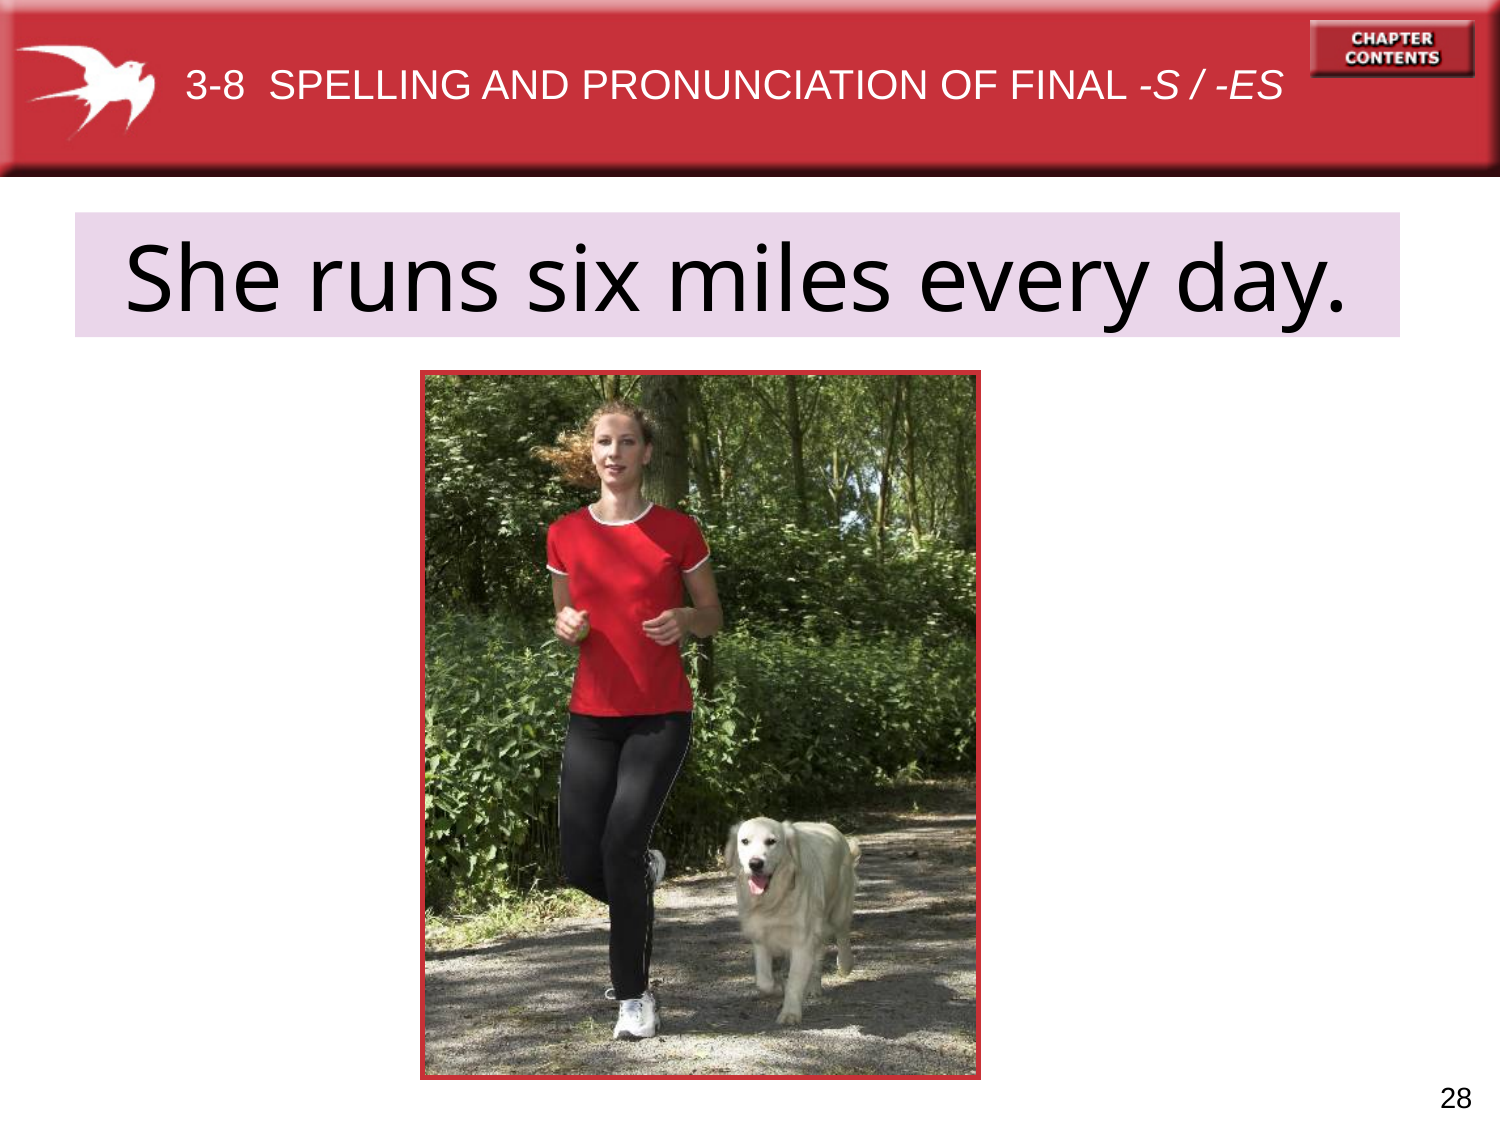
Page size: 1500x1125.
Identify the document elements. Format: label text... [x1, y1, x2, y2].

picture [424, 374, 977, 1076]
slide_number 28 [1137, 1071, 1488, 1125]
text_box 3-8 SPELLING AND PRONUNCIATION OF FINAL -S / -ES [170, 50, 1343, 115]
picture [0, 0, 1500, 177]
text_box She runs six miles every day. [75, 212, 1400, 338]
